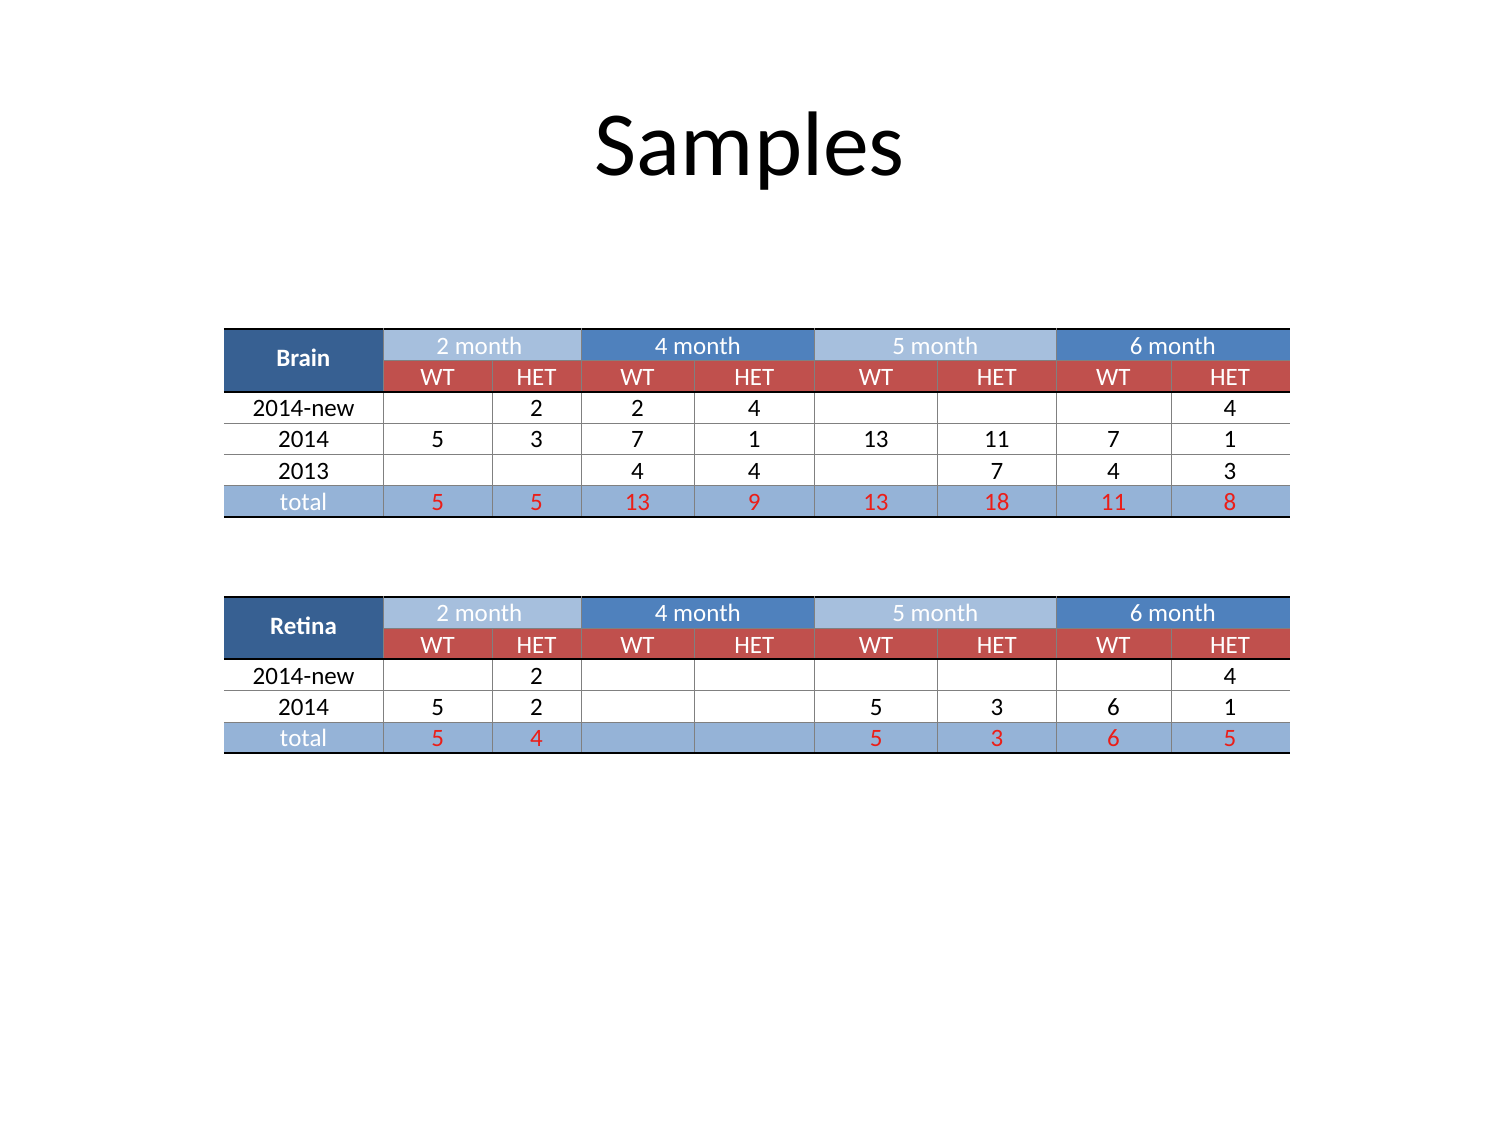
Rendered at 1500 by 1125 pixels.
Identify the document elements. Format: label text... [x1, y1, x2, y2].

table_cell 6 [1057, 691, 1171, 722]
table_cell HET [493, 361, 581, 391]
table_cell total [224, 723, 383, 752]
table_cell 8 [1172, 486, 1290, 516]
table_header 4 month [582, 330, 814, 360]
table_cell 5 [1172, 723, 1290, 752]
table_cell 2014 [224, 424, 383, 454]
table_cell 13 [815, 424, 937, 454]
table_cell [938, 660, 1056, 690]
table_cell [815, 660, 937, 690]
table_cell [815, 455, 937, 485]
table_header 4 month [582, 598, 814, 628]
table_header 6 month [1057, 330, 1290, 360]
table_cell [938, 393, 1056, 423]
table_cell 2 [493, 393, 581, 423]
table_cell [695, 723, 814, 752]
table_cell 3 [938, 723, 1056, 752]
table_cell 2013 [224, 455, 383, 485]
table_cell 4 [1172, 660, 1290, 690]
title Samples [75, 45, 1425, 233]
table_cell WT [582, 361, 694, 391]
table_cell [1057, 393, 1171, 423]
table_cell WT [815, 361, 937, 391]
table_cell [582, 691, 694, 722]
table_cell 3 [1172, 455, 1290, 485]
table_cell 4 [582, 455, 694, 485]
table_cell total [224, 486, 383, 516]
table_cell 2014-new [224, 660, 383, 690]
table_cell 1 [1172, 424, 1290, 454]
table_cell 1 [1172, 691, 1290, 722]
table_cell 5 [815, 723, 937, 752]
table_cell 2 [582, 393, 694, 423]
table_cell WT [815, 629, 937, 658]
table_header Retina [224, 598, 383, 658]
table_cell WT [1057, 361, 1171, 391]
table_cell 5 [815, 691, 937, 722]
table_cell 2 [493, 660, 581, 690]
table_cell 2 [493, 691, 581, 722]
table_cell 11 [1057, 486, 1171, 516]
table_header 5 month [815, 330, 1056, 360]
table_cell [815, 393, 937, 423]
table_cell WT [1057, 629, 1171, 658]
table_cell [384, 393, 492, 423]
table_cell 1 [695, 424, 814, 454]
table_cell [695, 660, 814, 690]
table_cell 13 [815, 486, 937, 516]
table_cell 5 [384, 691, 492, 722]
table_header 2 month [384, 330, 581, 360]
table_cell HET [493, 629, 581, 658]
table_cell 3 [938, 691, 1056, 722]
table_header Brain [224, 330, 383, 391]
table_cell 4 [1172, 393, 1290, 423]
table_cell [1057, 660, 1171, 690]
table_cell WT [384, 629, 492, 658]
table_cell 5 [493, 486, 581, 516]
table_cell [493, 455, 581, 485]
table_cell HET [695, 361, 814, 391]
table_cell 18 [938, 486, 1056, 516]
table_cell HET [938, 629, 1056, 658]
table_header 6 month [1057, 598, 1290, 628]
table_cell 7 [582, 424, 694, 454]
table_cell HET [1172, 361, 1290, 391]
table_cell [582, 723, 694, 752]
table_cell 4 [695, 393, 814, 423]
table_cell 2014 [224, 691, 383, 722]
table_cell 5 [384, 486, 492, 516]
table_cell WT [384, 361, 492, 391]
table_cell 4 [1057, 455, 1171, 485]
table_cell HET [1172, 629, 1290, 658]
table_cell 13 [582, 486, 694, 516]
table_cell 3 [493, 424, 581, 454]
table_cell [582, 660, 694, 690]
table_cell 4 [493, 723, 581, 752]
table_header 5 month [815, 598, 1056, 628]
table_cell 6 [1057, 723, 1171, 752]
table_cell 9 [695, 486, 814, 516]
table_cell 2014-new [224, 393, 383, 423]
table_cell WT [582, 629, 694, 658]
table_cell 4 [695, 455, 814, 485]
table_cell [384, 455, 492, 485]
table_cell 11 [938, 424, 1056, 454]
table_header 2 month [384, 598, 581, 628]
table_cell 5 [384, 723, 492, 752]
table_cell [695, 691, 814, 722]
table_cell [384, 660, 492, 690]
table_cell 7 [938, 455, 1056, 485]
table_cell HET [695, 629, 814, 658]
table_cell 5 [384, 424, 492, 454]
table_cell HET [938, 361, 1056, 391]
table_cell 7 [1057, 424, 1171, 454]
